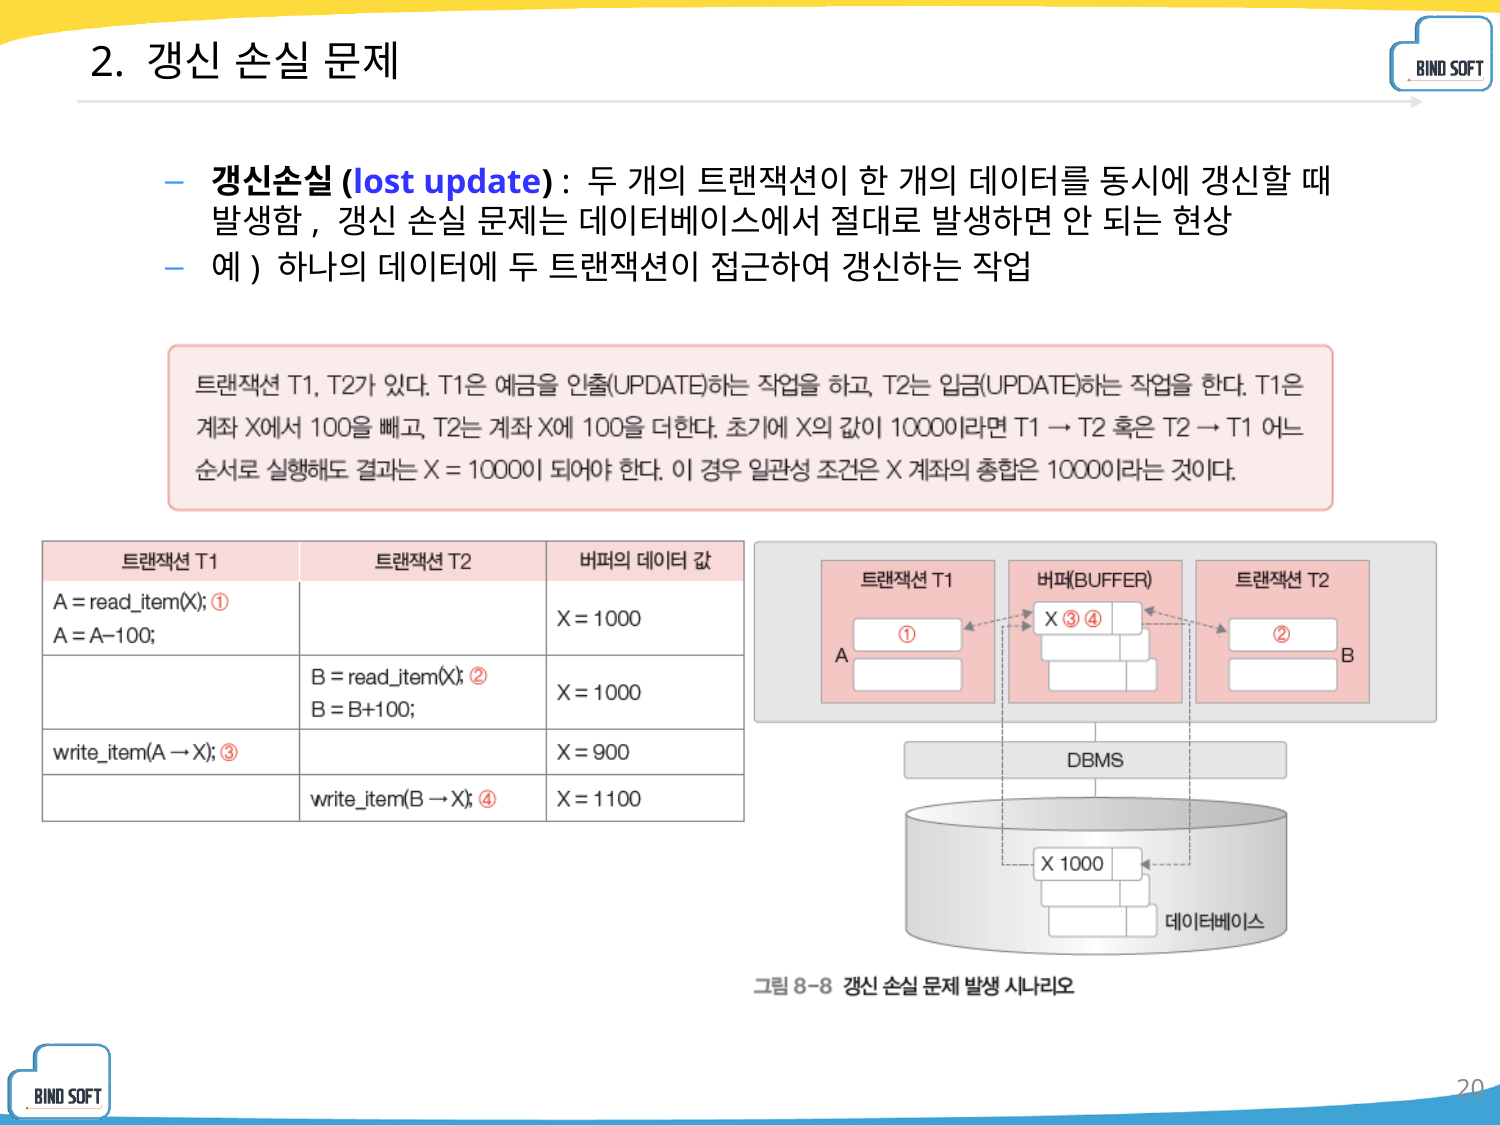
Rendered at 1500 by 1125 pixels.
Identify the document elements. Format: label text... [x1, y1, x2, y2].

title 2. 갱신 손실 문제 [75, 11, 1425, 108]
picture [0, 1003, 1500, 1125]
picture [38, 538, 1445, 999]
picture [0, 0, 1500, 96]
list 갱신손실(lost update) : 두 개의 트랜잭션이 한 개의 데이터를 동시에 갱신할 때 발생함, 갱신 손실 문제는 데이터베이스에서 절대로 발생하면 안 되는 현상 예) 하나의 데이터에 두 트랜잭션이 접근하여 갱신하는 작업 [75, 152, 1425, 537]
picture [160, 337, 1340, 515]
slide_number 20 [1149, 1068, 1500, 1111]
